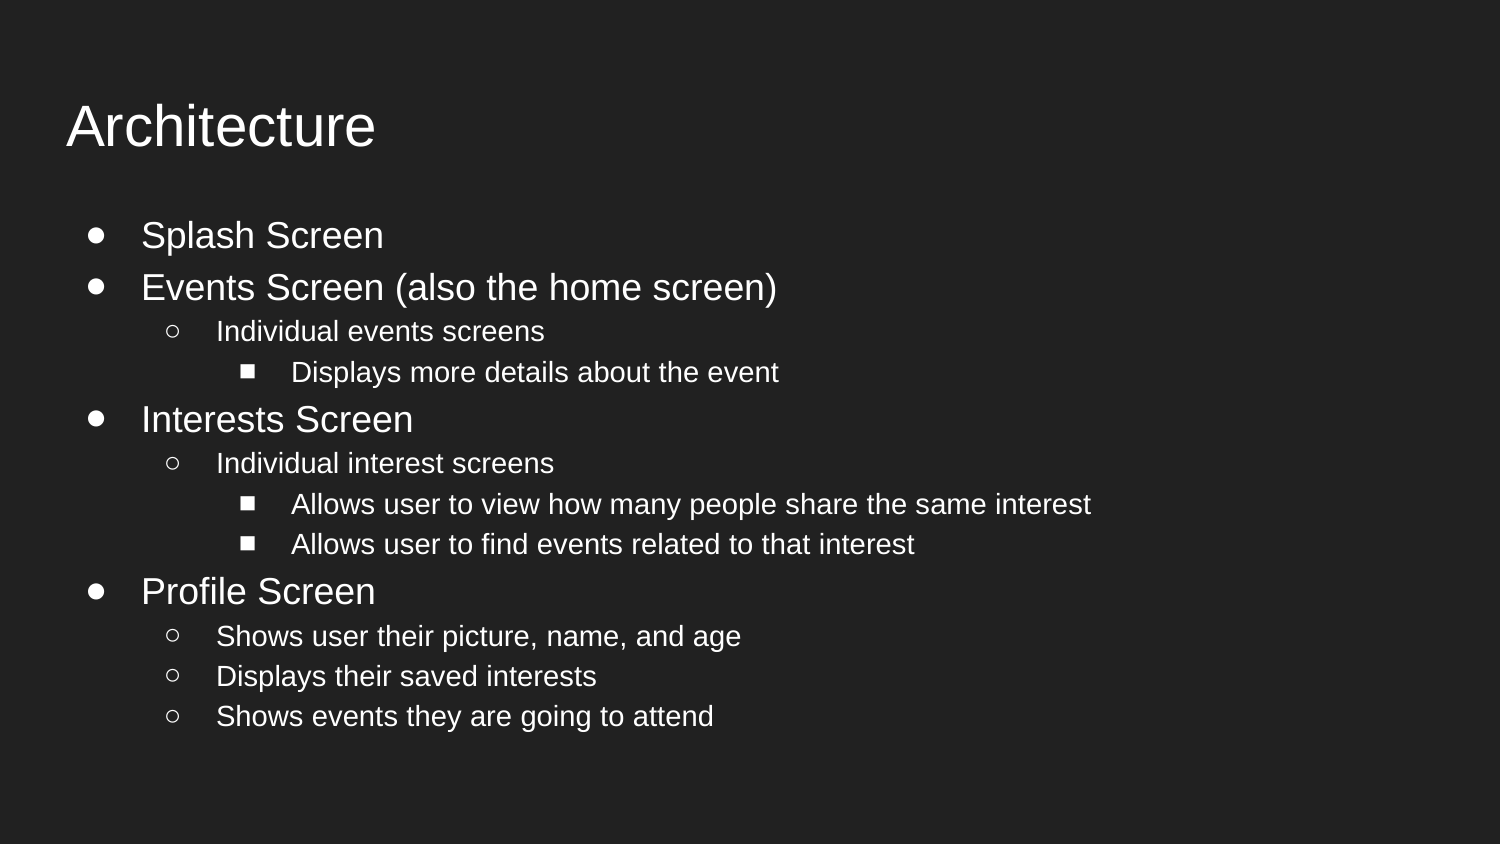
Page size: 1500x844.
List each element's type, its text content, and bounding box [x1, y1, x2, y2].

list Splash Screen Events Screen (also the home screen) Individual events screens Displays more details about the event Interests Screen Individual interest screens Allows user to view how many people share the same interest Allows user to find events related to that interest Profile Screen Shows user their picture, name, and age Displays their saved interests Shows events they are going to attend [51, 189, 1449, 750]
title Architecture [51, 72, 1449, 167]
